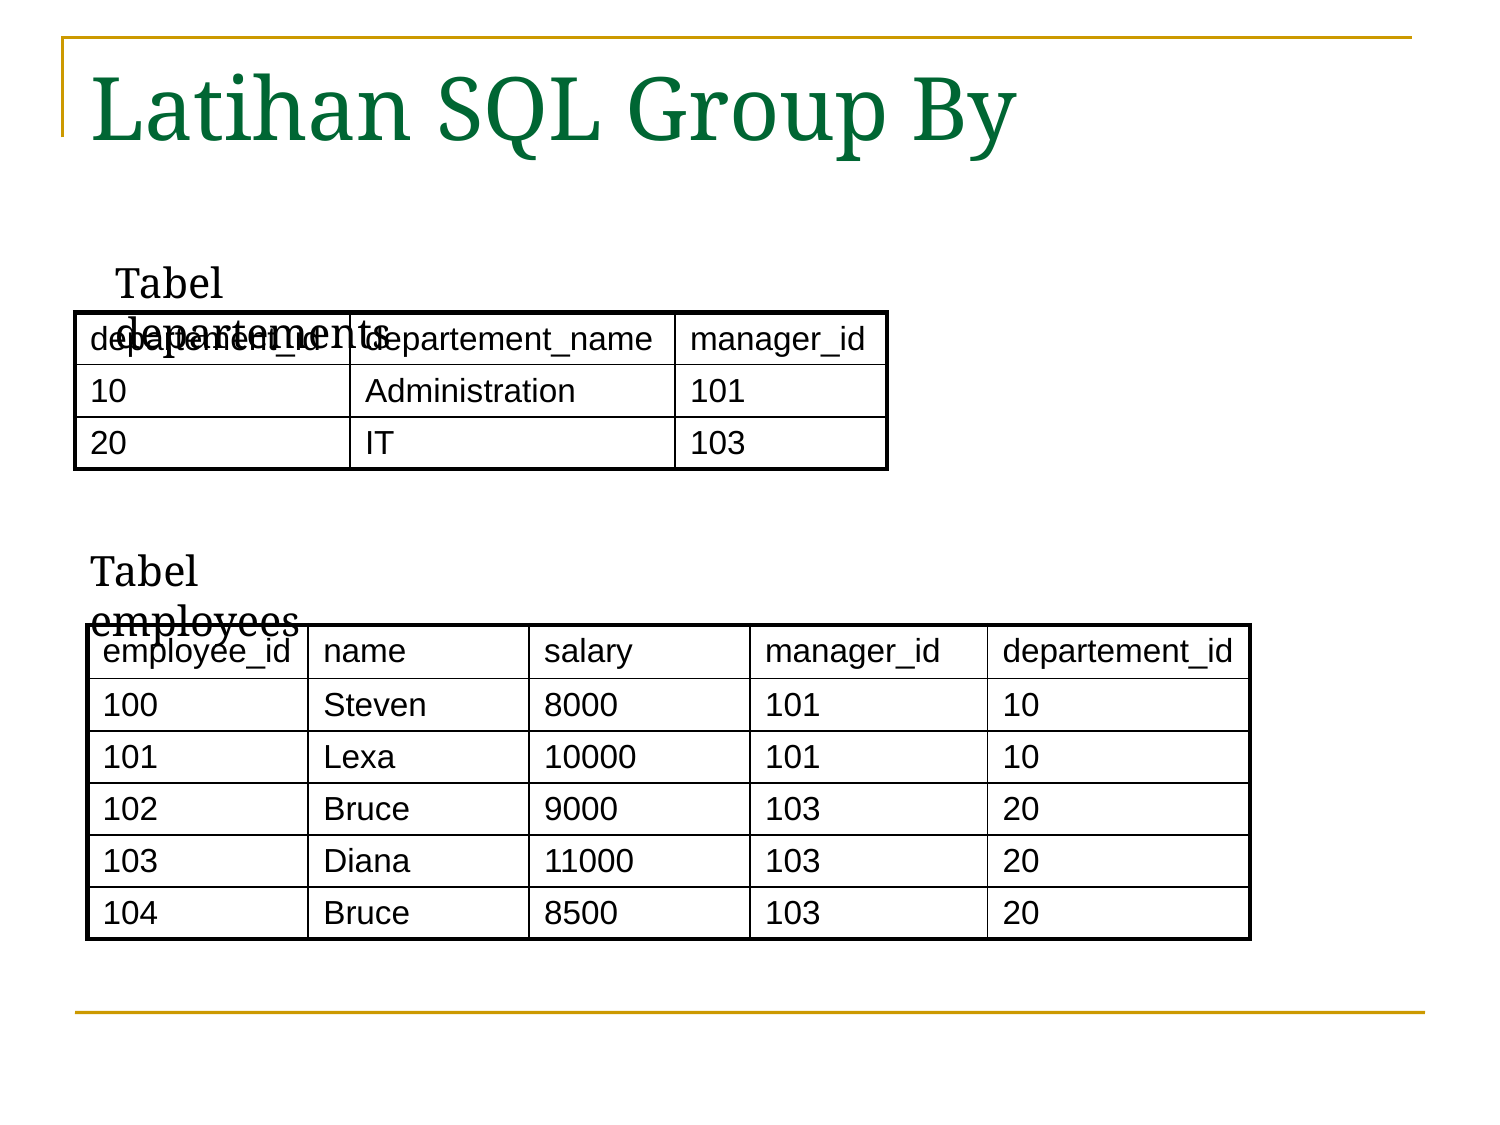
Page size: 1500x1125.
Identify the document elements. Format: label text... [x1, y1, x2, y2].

table_cell 10 [988, 732, 1248, 782]
table_cell 103 [90, 836, 307, 886]
table_header departement_name [351, 315, 674, 364]
table_cell 104 [90, 888, 307, 937]
table_cell Bruce [309, 784, 528, 834]
table_cell 20 [988, 888, 1248, 937]
table_header name [309, 627, 528, 678]
table_cell 8500 [530, 888, 749, 937]
table_header manager_id [751, 627, 987, 678]
text_box Tabel employees [75, 537, 425, 613]
table_header departement_id [77, 315, 349, 364]
table_cell 103 [751, 784, 987, 834]
table_cell 103 [751, 888, 987, 937]
table_cell 10 [77, 365, 349, 416]
table_cell 102 [90, 784, 307, 834]
table_cell 20 [77, 418, 349, 467]
table_cell 20 [988, 836, 1248, 886]
table_cell 11000 [530, 836, 749, 886]
title Latihan SQL Group By [74, 45, 1426, 233]
table_cell 8000 [530, 679, 749, 730]
table_cell IT [351, 418, 674, 467]
table_cell Lexa [309, 732, 528, 782]
table_header departement_id [988, 627, 1248, 678]
table_cell 10000 [530, 732, 749, 782]
table_cell 101 [676, 365, 885, 416]
table_header salary [530, 627, 749, 678]
table_cell 103 [676, 418, 885, 467]
table_cell 9000 [530, 784, 749, 834]
table_cell 20 [988, 784, 1248, 834]
table_cell 101 [751, 679, 987, 730]
table_cell 100 [90, 679, 307, 730]
table_cell Diana [309, 836, 528, 886]
table_cell 101 [90, 732, 307, 782]
table_header manager_id [676, 315, 885, 364]
table_cell 101 [751, 732, 987, 782]
table_cell Administration [351, 365, 674, 416]
table_cell 10 [988, 679, 1248, 730]
table_cell Bruce [309, 888, 528, 937]
table_cell 103 [751, 836, 987, 886]
table_cell Steven [309, 679, 528, 730]
table_header employee_id [90, 627, 307, 678]
text_box Tabel departements [99, 249, 450, 325]
